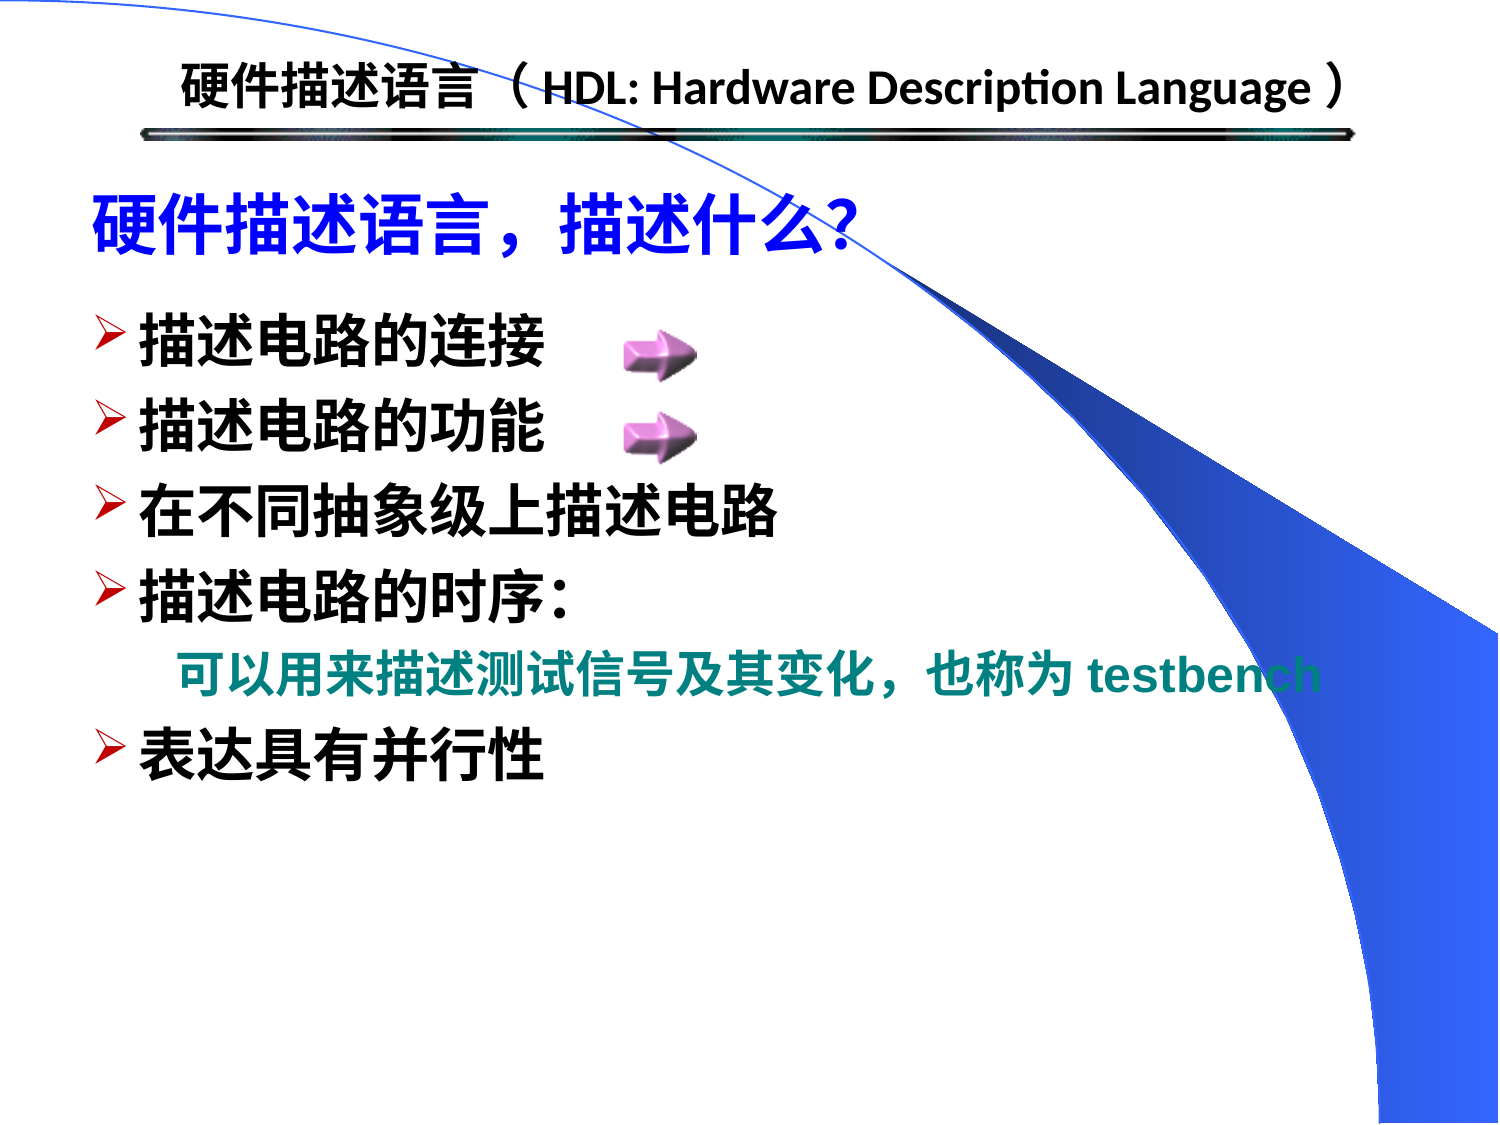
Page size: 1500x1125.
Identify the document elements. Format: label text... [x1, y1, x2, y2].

text_box 硬件描述语言，描述什么？ 描述电路的连接 描述电路的功能 在不同抽象级上描述电路 描述电路的时序： 可以用来描述测试信号及其变化，也称为testbench 表达具有并行性 [1, 184, 1432, 795]
picture [619, 408, 698, 468]
text_box 硬件描述语言（HDL: Hardware Description Language） [165, 46, 1418, 122]
picture [619, 326, 698, 385]
picture [140, 128, 1358, 141]
